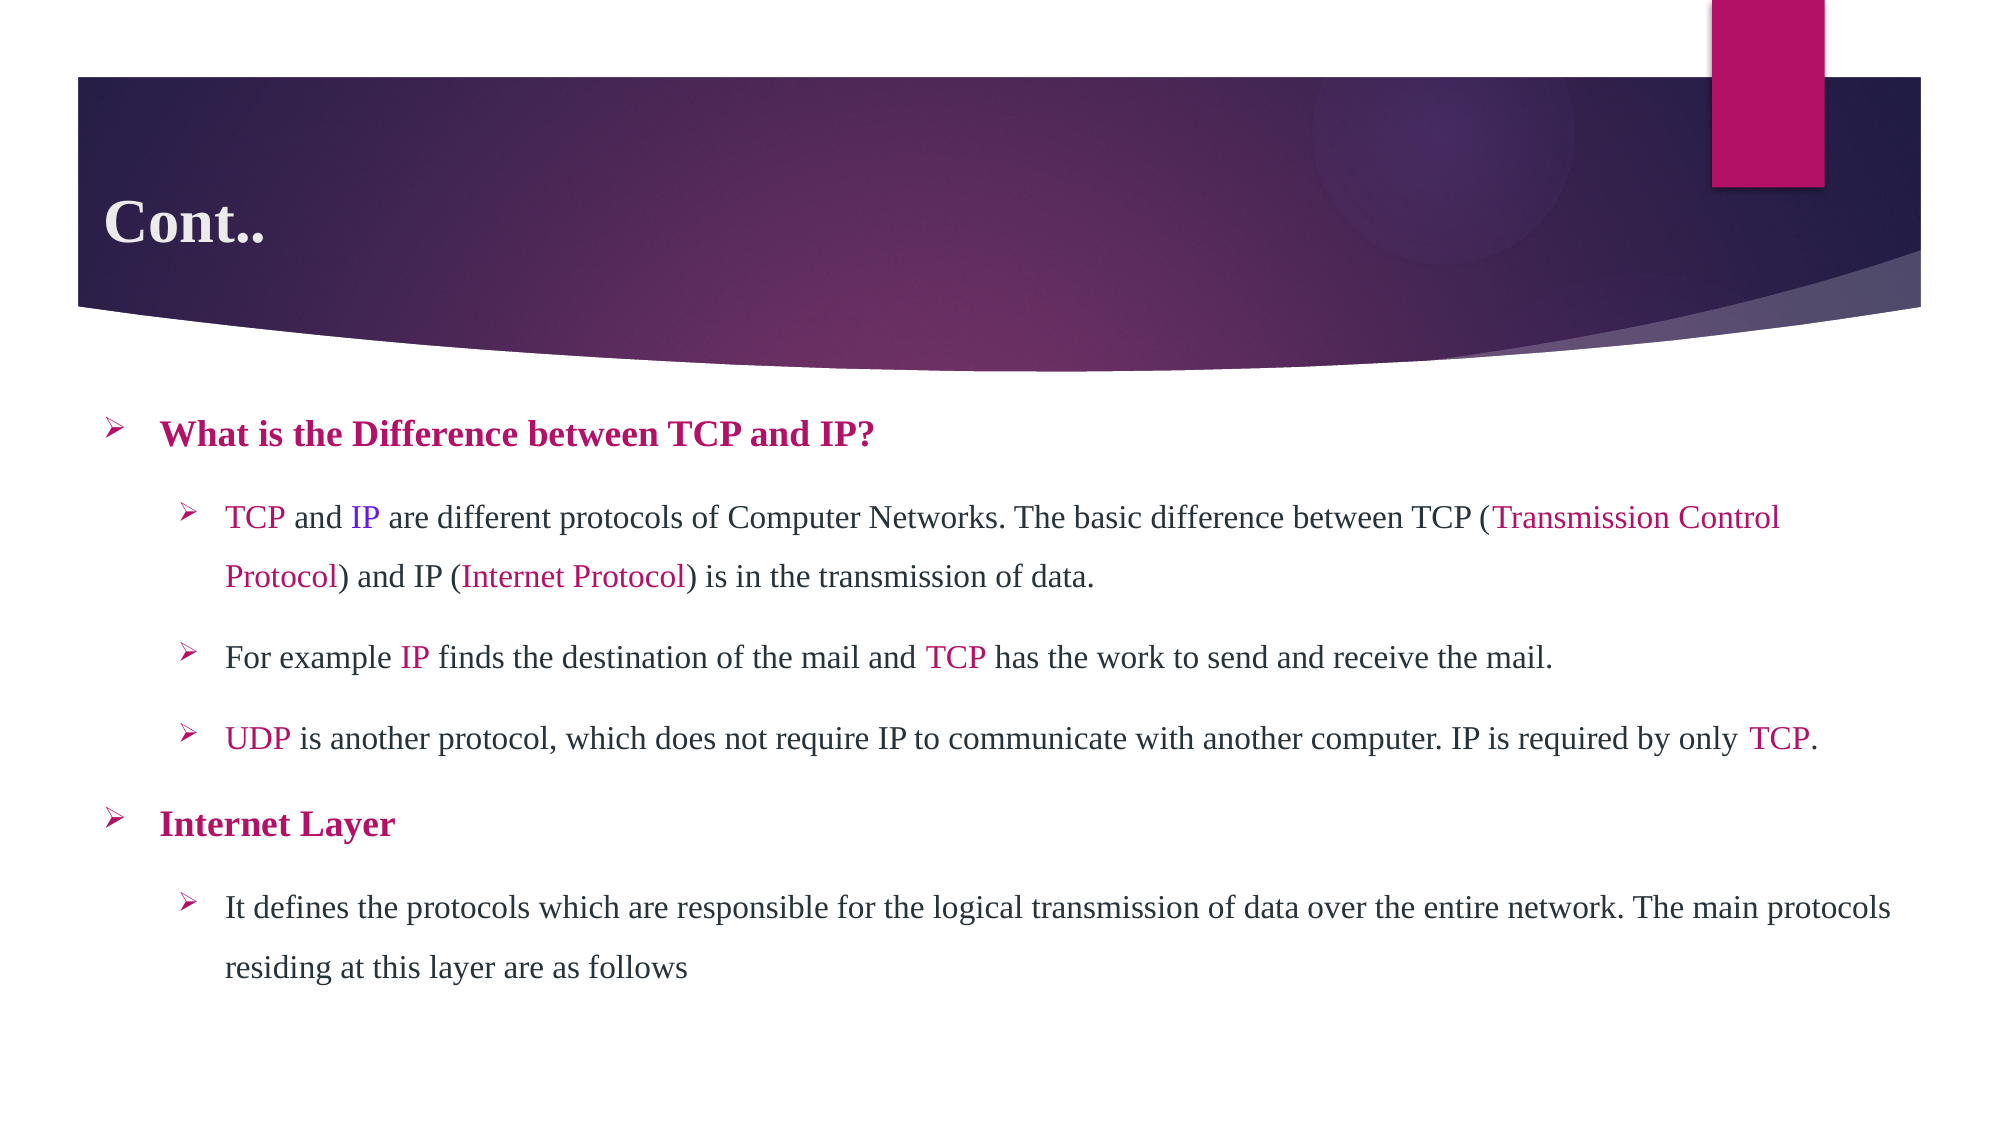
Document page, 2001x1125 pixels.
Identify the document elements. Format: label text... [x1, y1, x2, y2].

list What is the Difference between TCP and IP? TCP and IP are different protocols of Computer Networks. The basic difference between TCP (Transmission Control Protocol) and IP (Internet Protocol) is in the transmission of data. For example IP finds the destination of the mail and TCP has the work to send and receive the mail. UDP is another protocol, which does not require IP to communicate with another computer. IP is required by only TCP. Internet Layer It defines the protocols which are responsible for the logical transmission of data over the entire network. The main protocols residing at this layer are as follows [88, 378, 1920, 1097]
title Cont.. [88, 159, 1627, 276]
